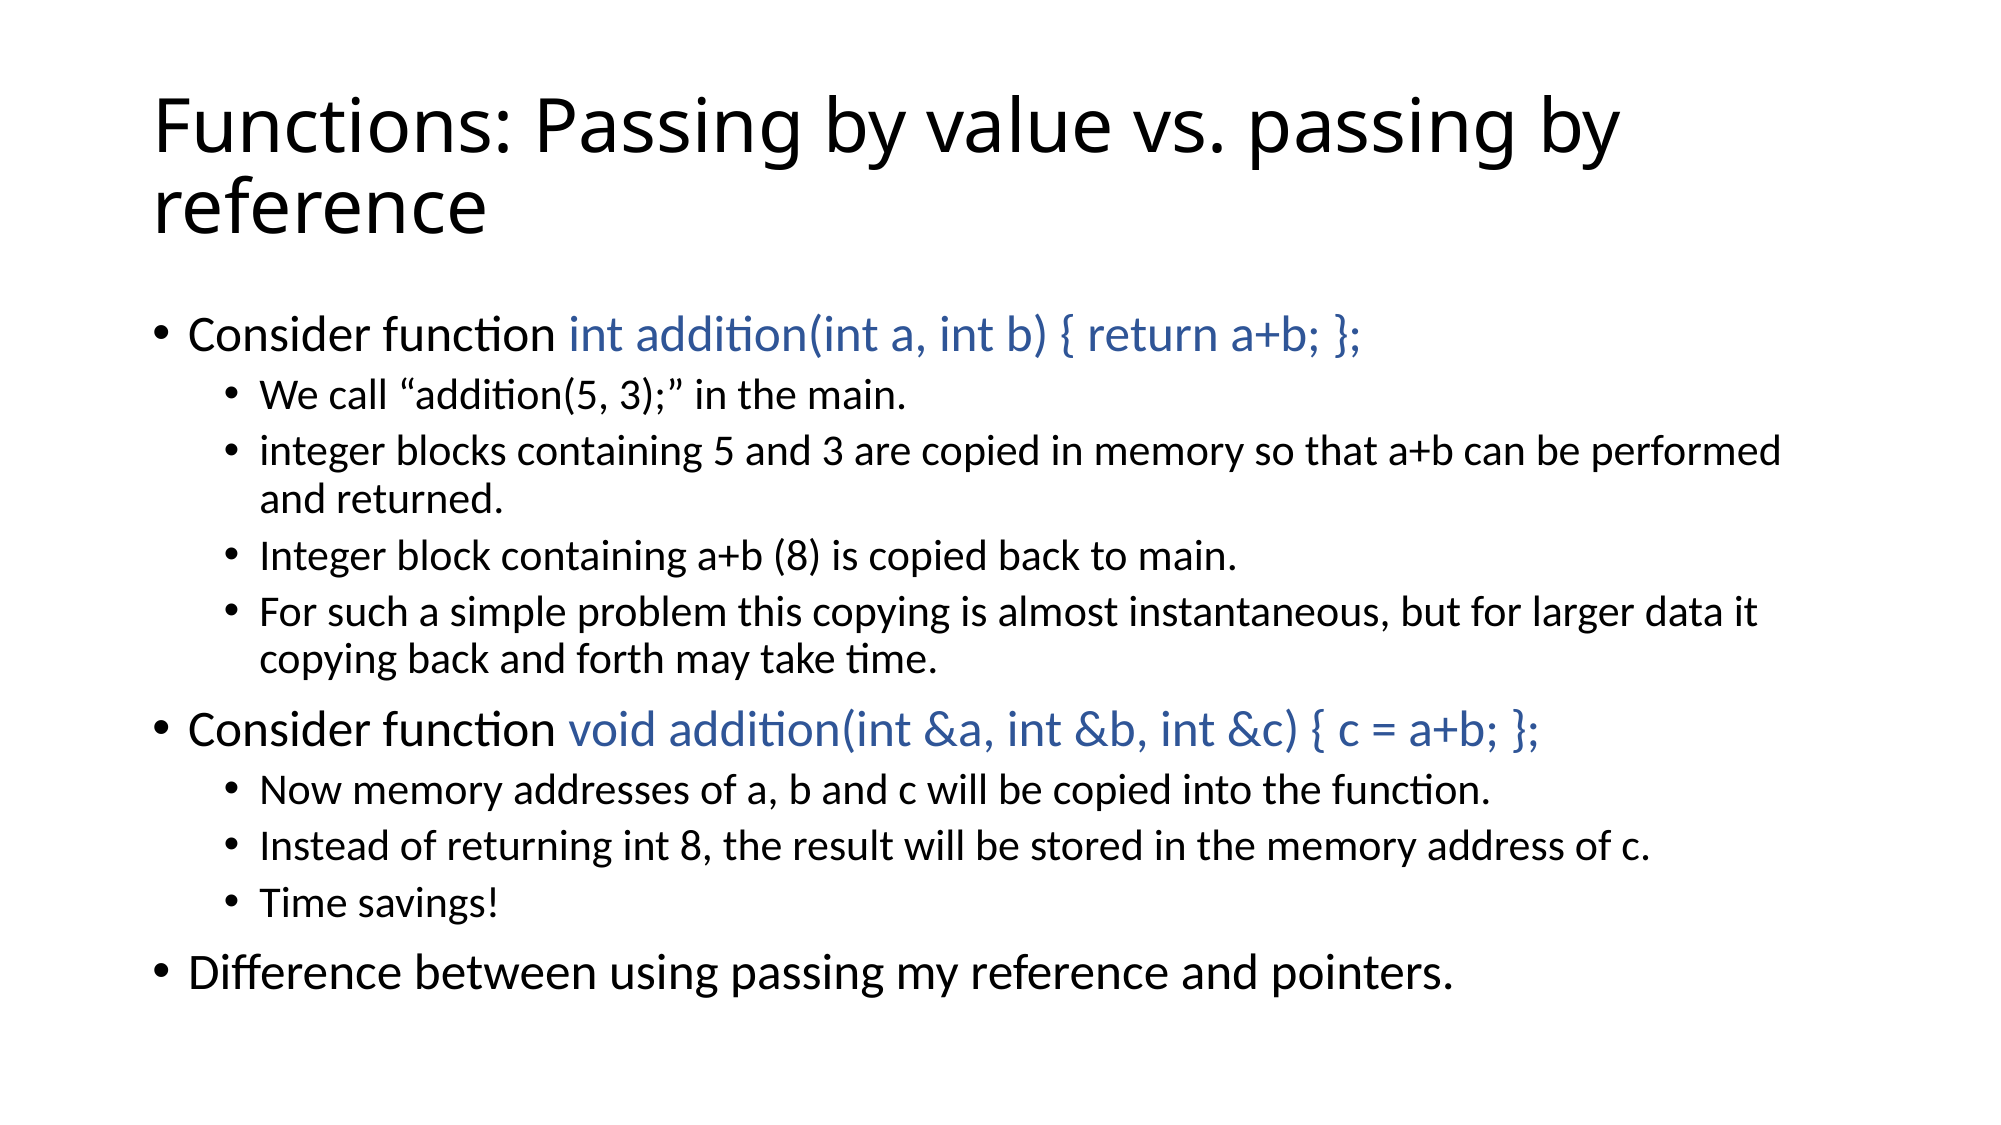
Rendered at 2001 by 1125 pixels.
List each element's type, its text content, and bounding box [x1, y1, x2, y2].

title Functions: Passing by value vs. passing by reference [137, 59, 1863, 278]
list Consider function int addition(int a, int b) { return a+b; }; We call “addition(5, 3);” in the main. integer blocks containing 5 and 3 are copied in memory so that a+b can be performed and returned. Integer block containing a+b (8) is copied back to main. For such a simple problem this copying is almost instantaneous, but for larger data it copying back and forth may take time. Consider function void addition(int &a, int &b, int &c) { c = a+b; }; Now memory addresses of a, b and c will be copied into the function. Instead of returning int 8, the result will be stored in the memory address of c. Time savings! Difference between using passing my reference and pointers. [137, 299, 1863, 1014]
